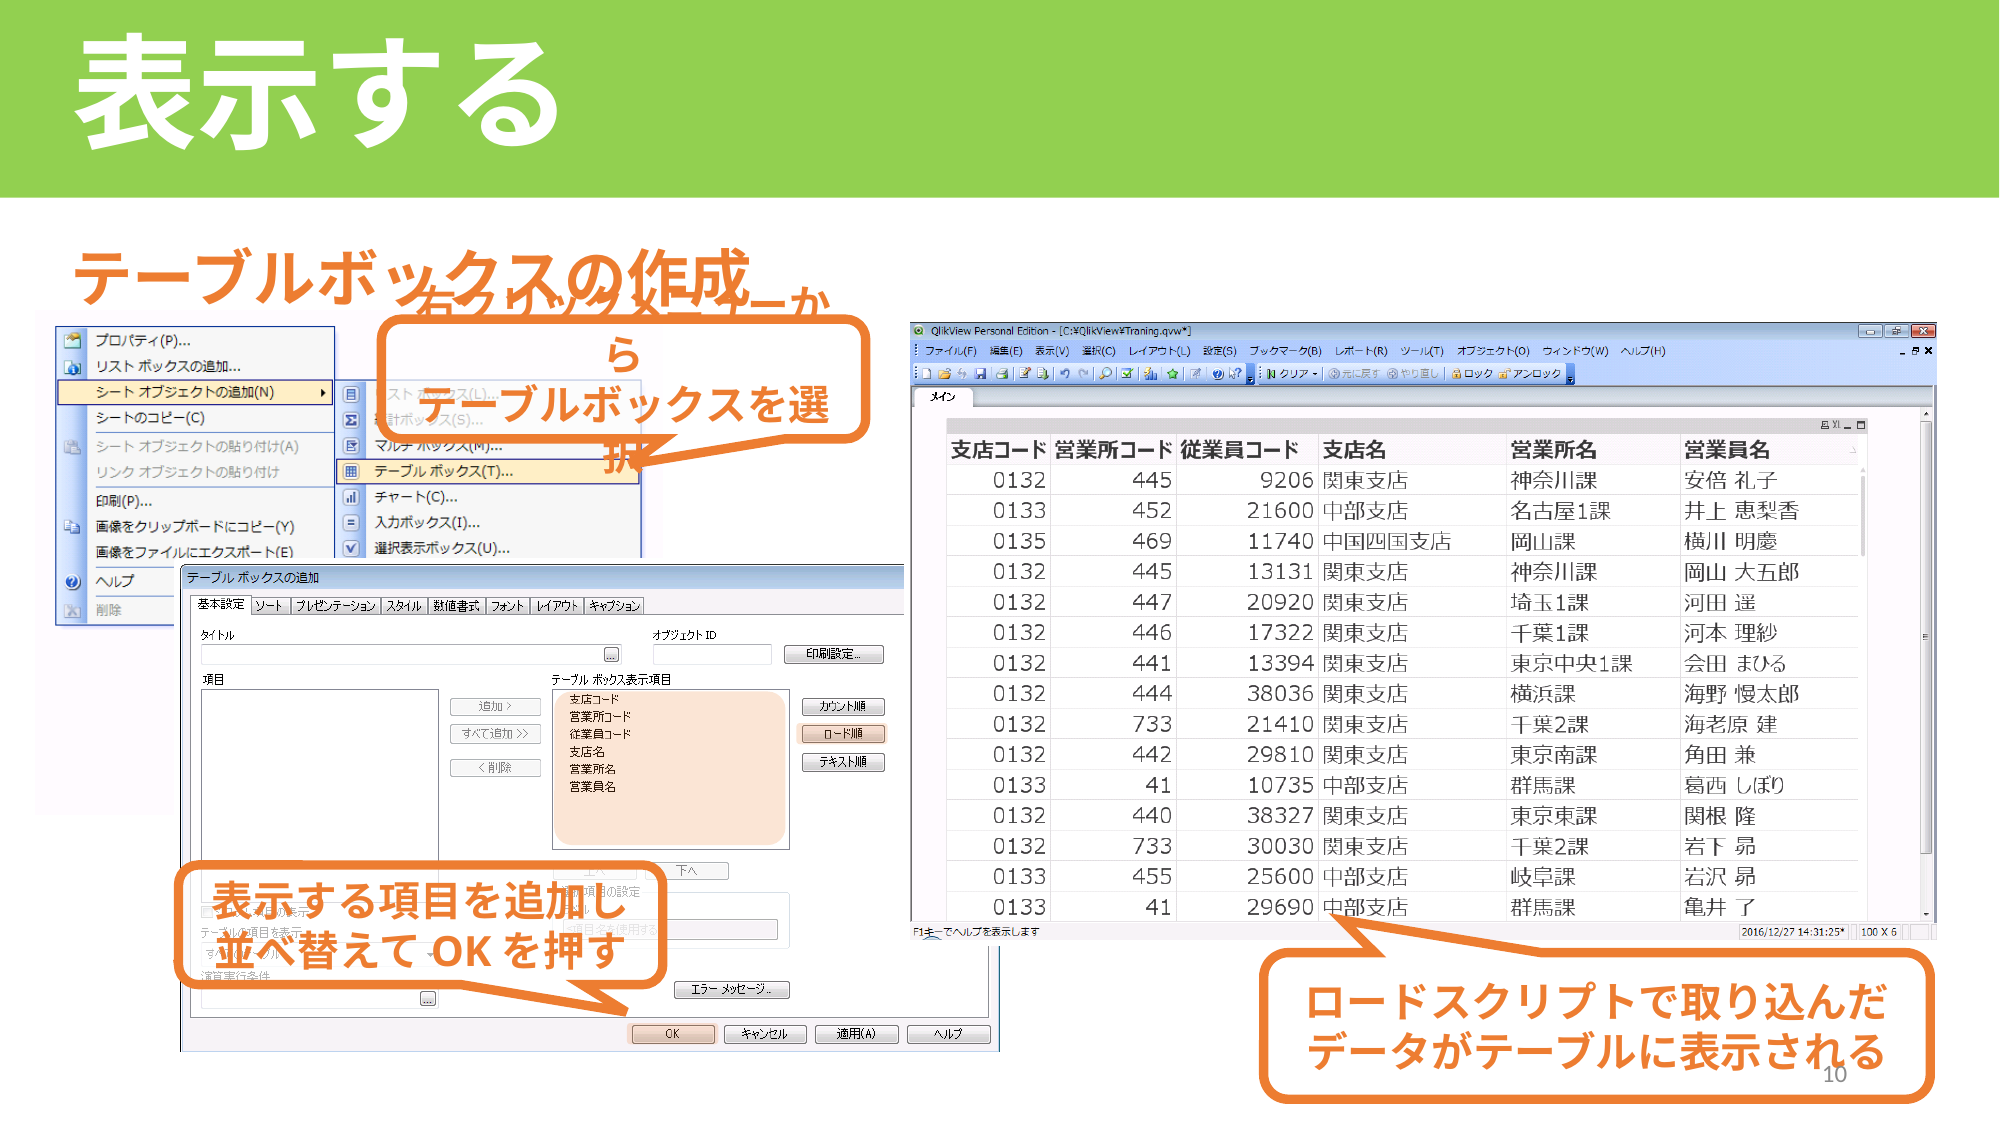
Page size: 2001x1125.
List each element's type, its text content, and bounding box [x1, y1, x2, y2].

slide_number 10 [1412, 1042, 1863, 1103]
picture [35, 310, 1937, 1053]
text_box ロードスクリプトで取り込んだ データがテーブルに表示される [1262, 940, 1932, 1101]
text_box 表示する [0, 0, 2000, 198]
text_box テーブルボックスの作成 [55, 210, 894, 305]
text_box 右クリックメニューから テーブルボックスを選択 [663, 318, 867, 460]
